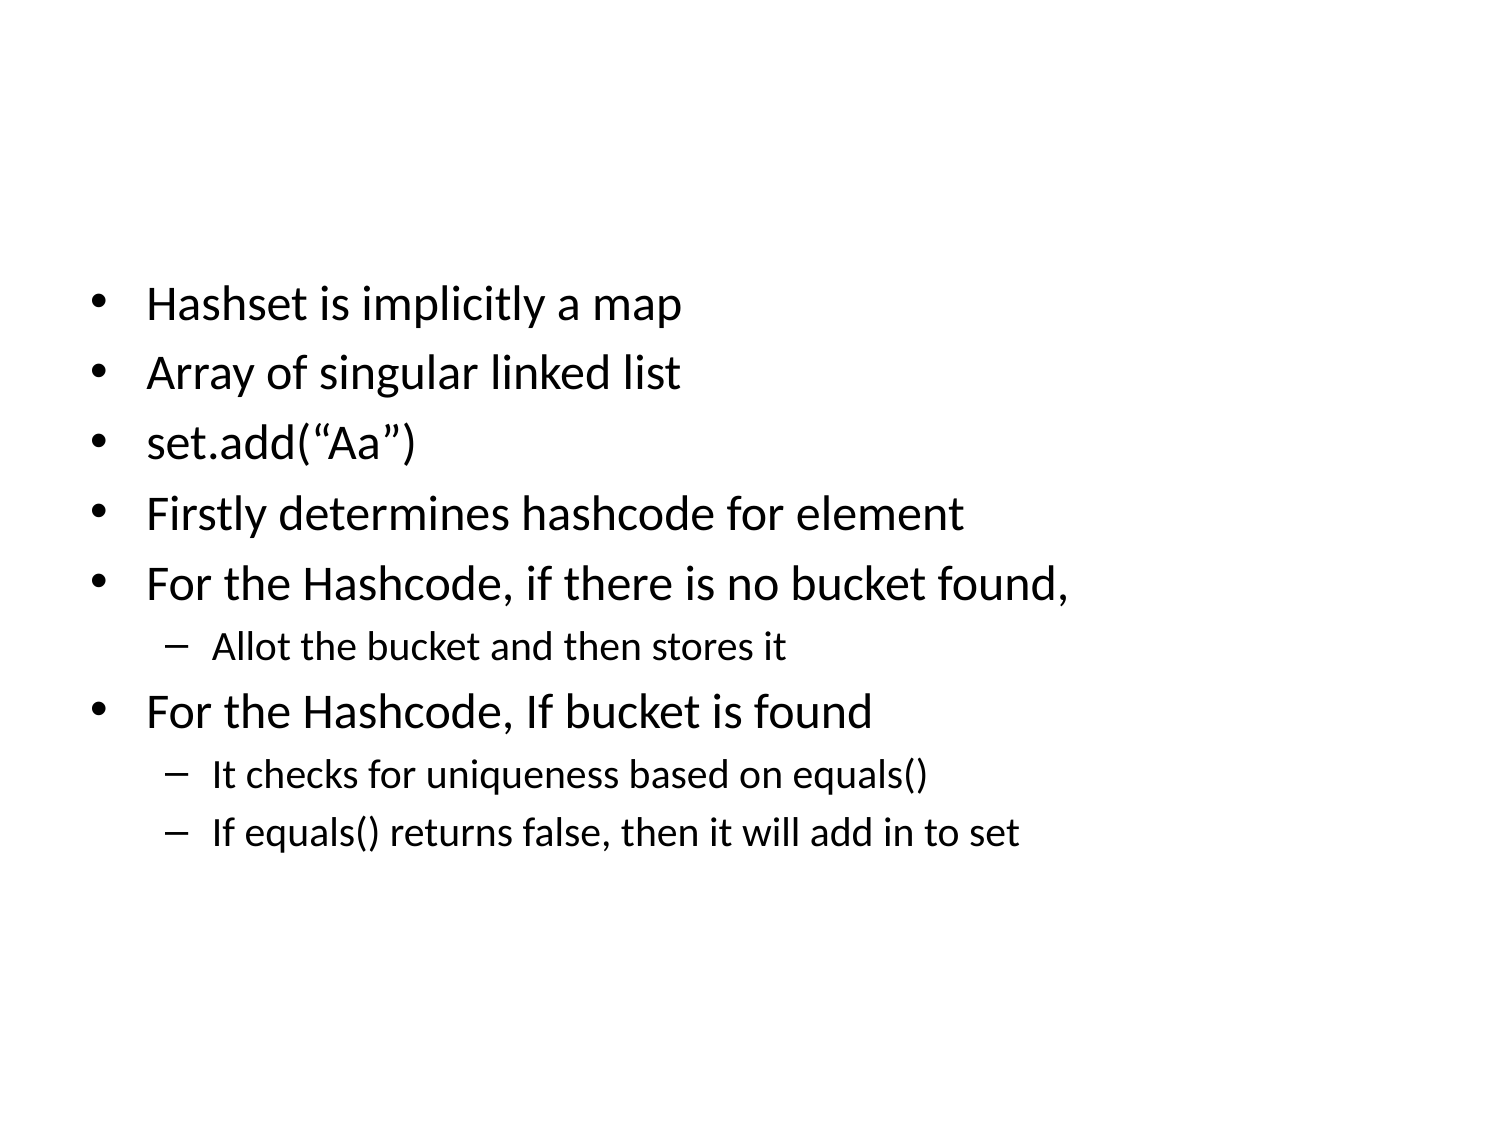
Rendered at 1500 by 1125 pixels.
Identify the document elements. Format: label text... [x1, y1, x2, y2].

list Hashset is implicitly a map Array of singular linked list set.add(“Aa”) Firstly determines hashcode for element For the Hashcode, if there is no bucket found, Allot the bucket and then stores it For the Hashcode, If bucket is found It checks for uniqueness based on equals() If equals() returns false, then it will add in to set [75, 262, 1425, 916]
